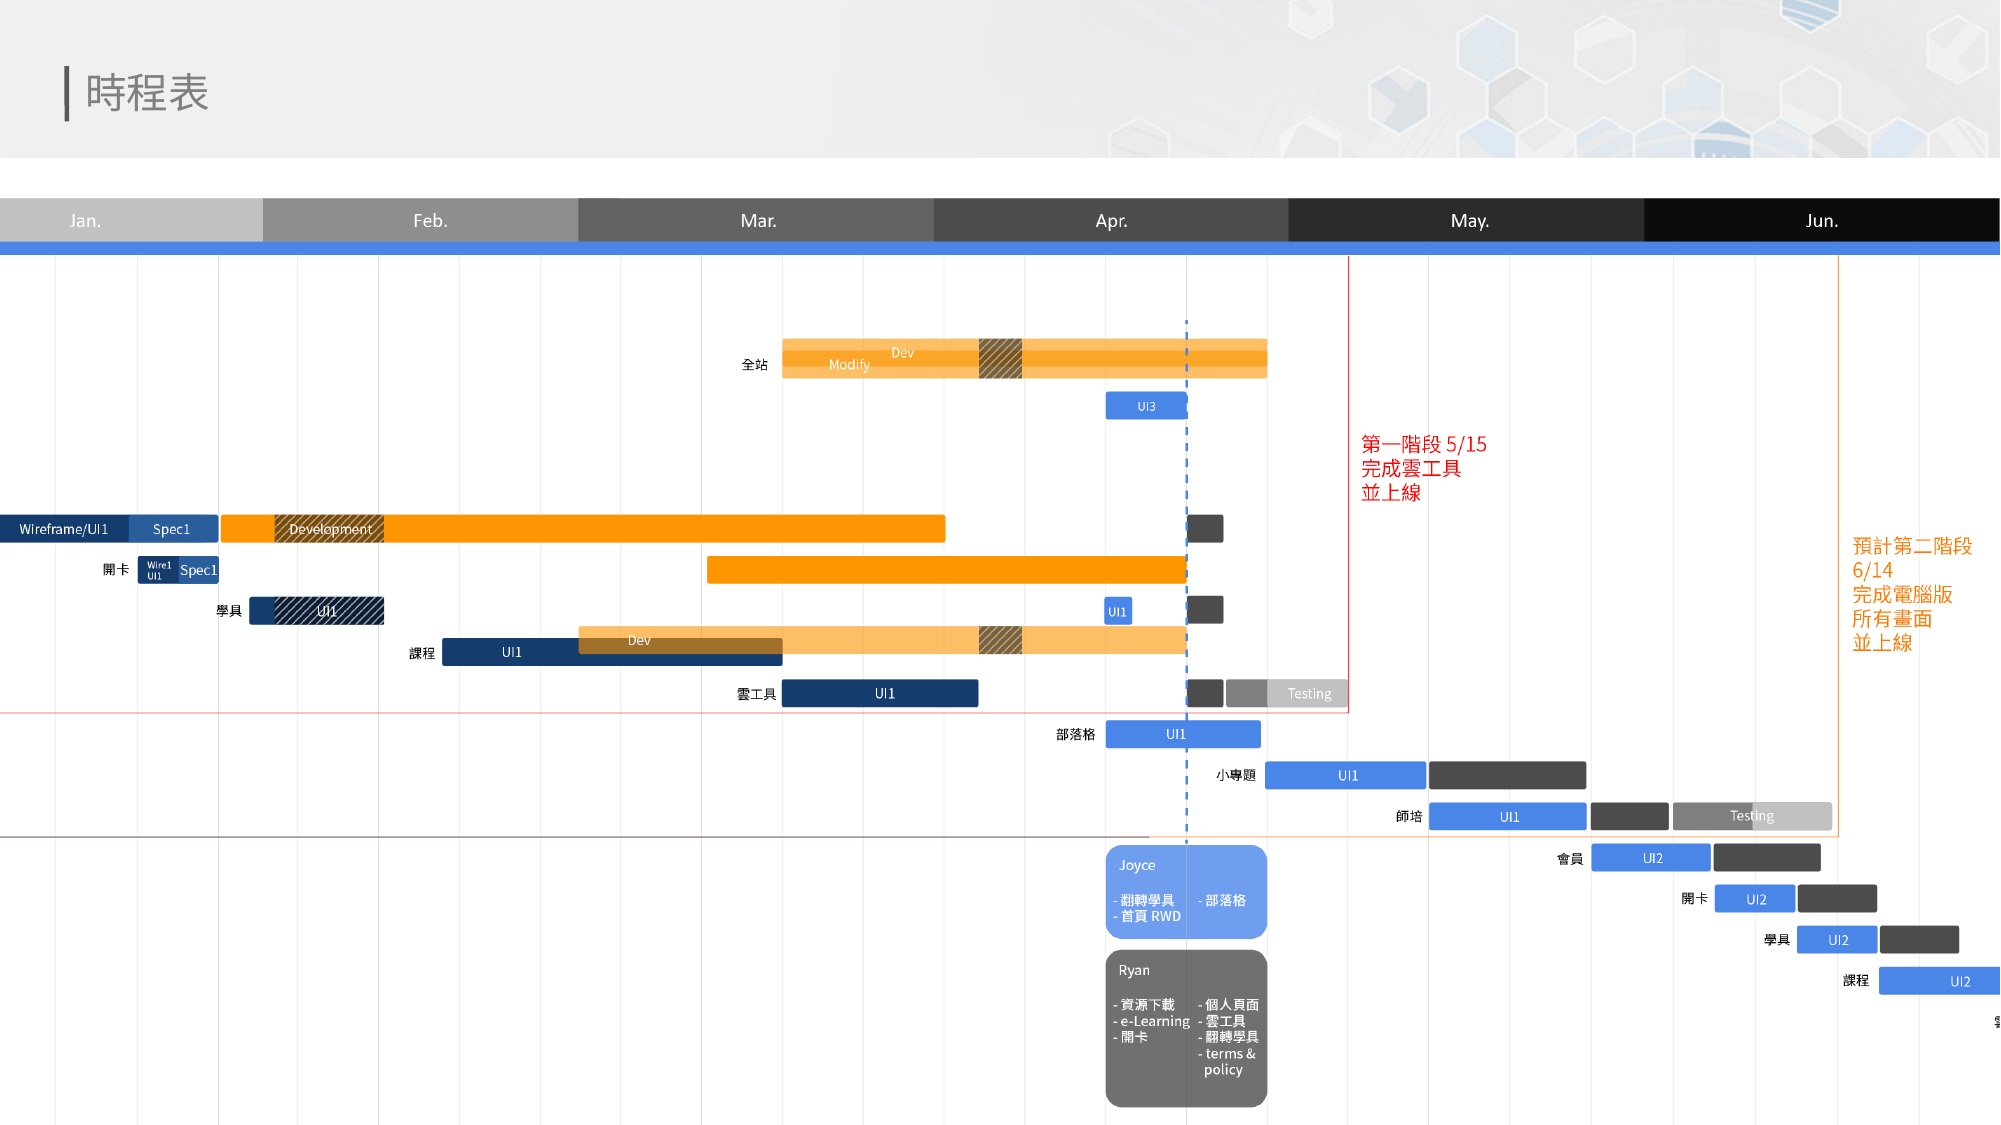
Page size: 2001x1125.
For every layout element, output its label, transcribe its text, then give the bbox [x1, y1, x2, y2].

picture [0, 0, 2000, 1125]
text_box 時程表 [77, 59, 770, 125]
